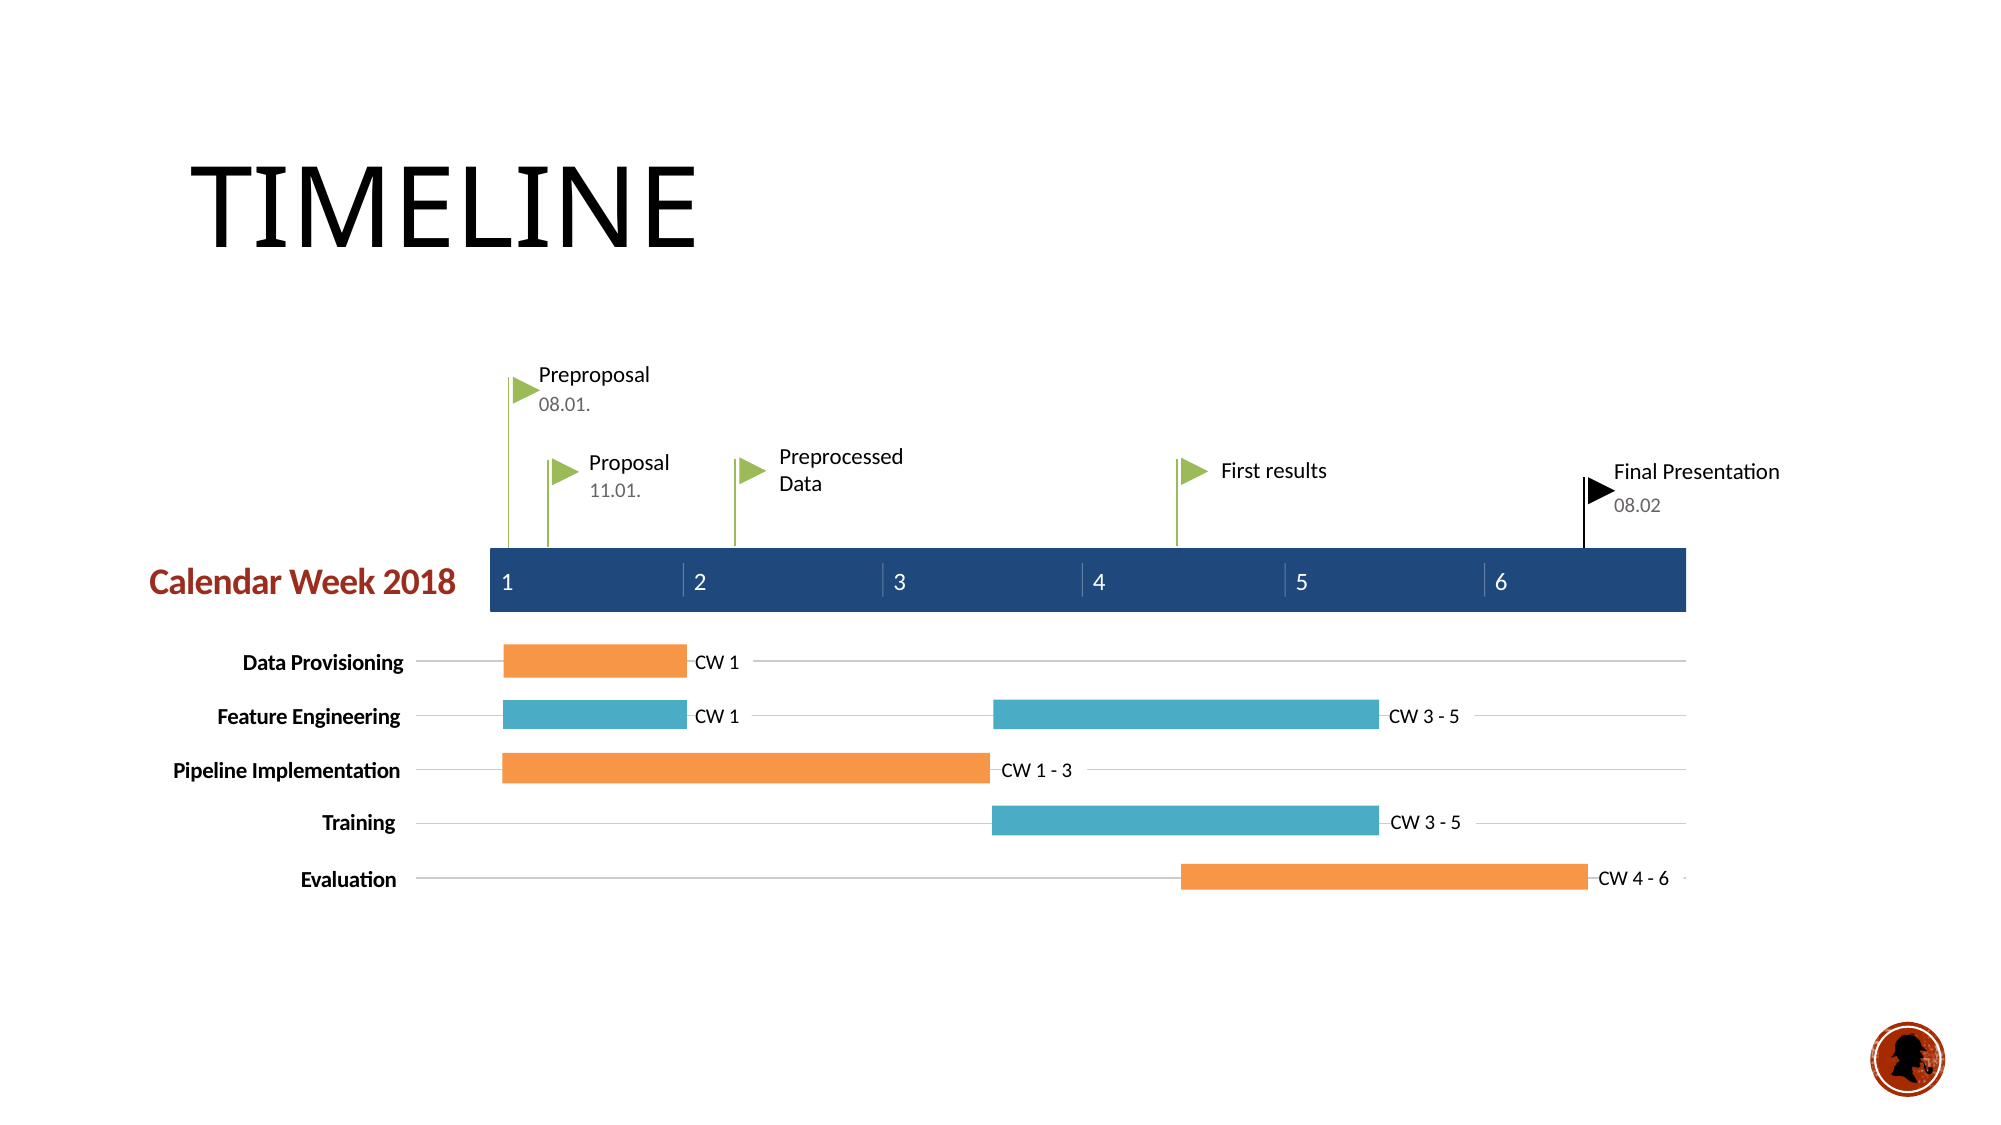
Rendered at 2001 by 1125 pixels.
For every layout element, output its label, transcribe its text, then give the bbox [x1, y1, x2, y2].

title Timeline [175, 79, 1826, 344]
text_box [154, 361, 1789, 891]
picture [1886, 1032, 1938, 1084]
